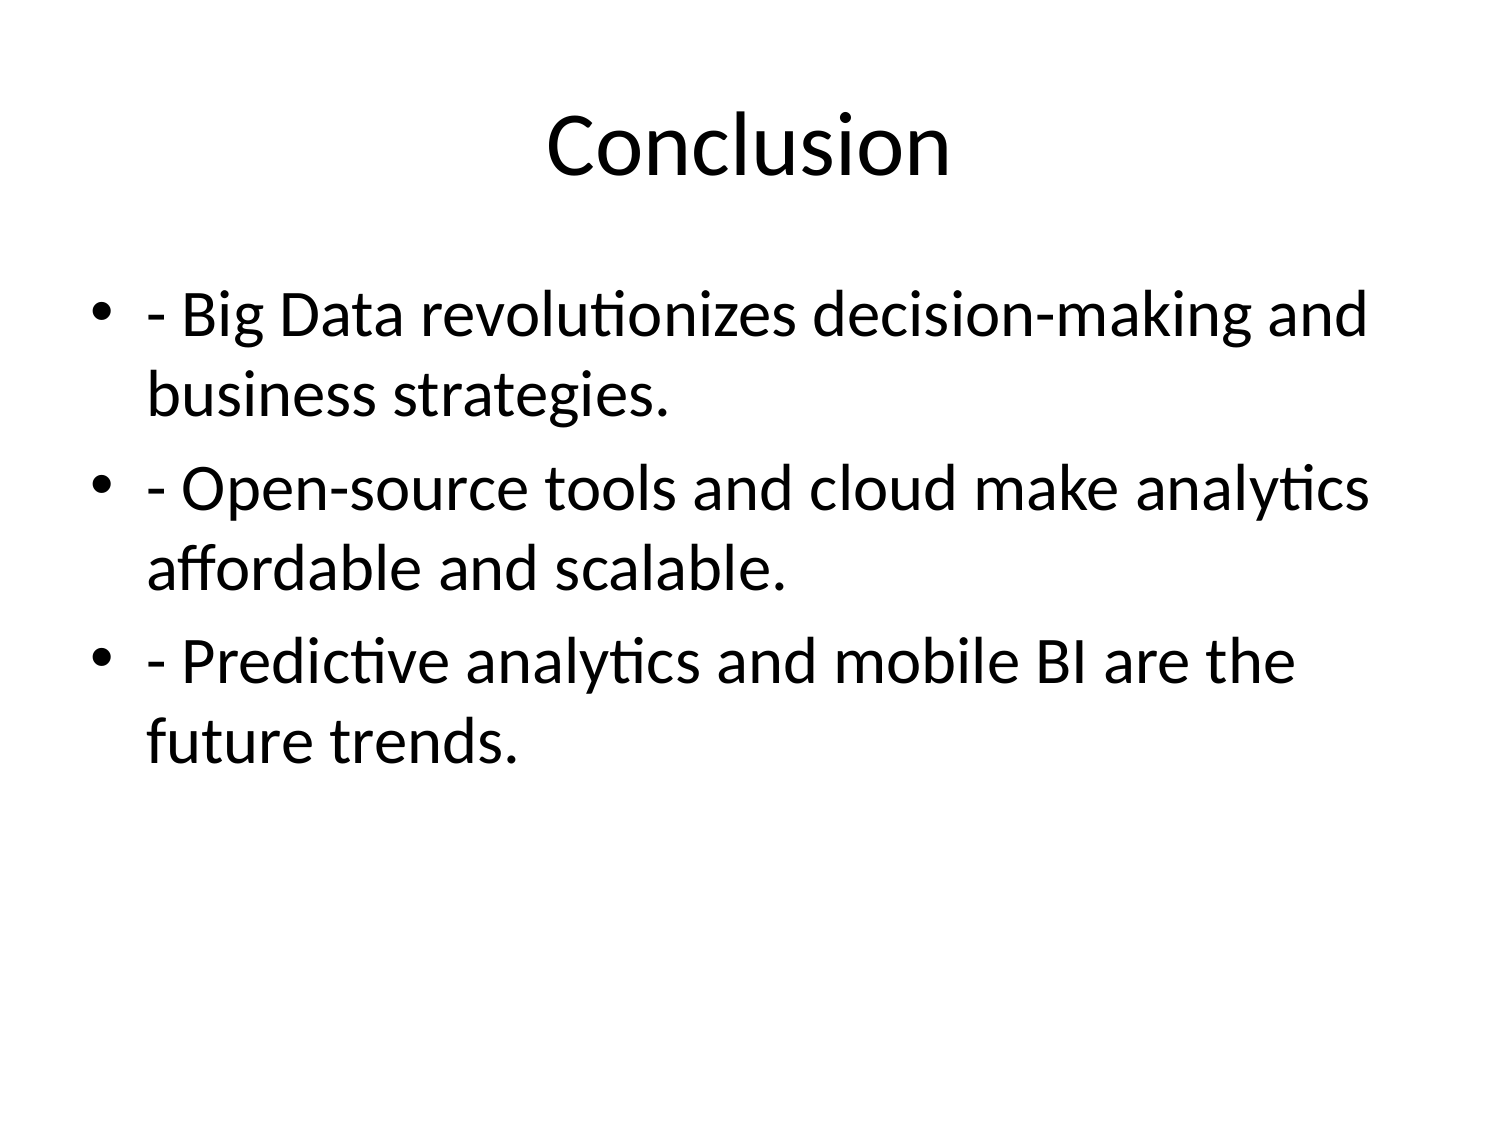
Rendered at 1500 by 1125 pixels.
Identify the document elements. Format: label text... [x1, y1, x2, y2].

title Conclusion [75, 45, 1425, 233]
list - Big Data revolutionizes decision-making and business strategies. - Open-source tools and cloud make analytics affordable and scalable. - Predictive analytics and mobile BI are the future trends. [75, 262, 1425, 1005]
